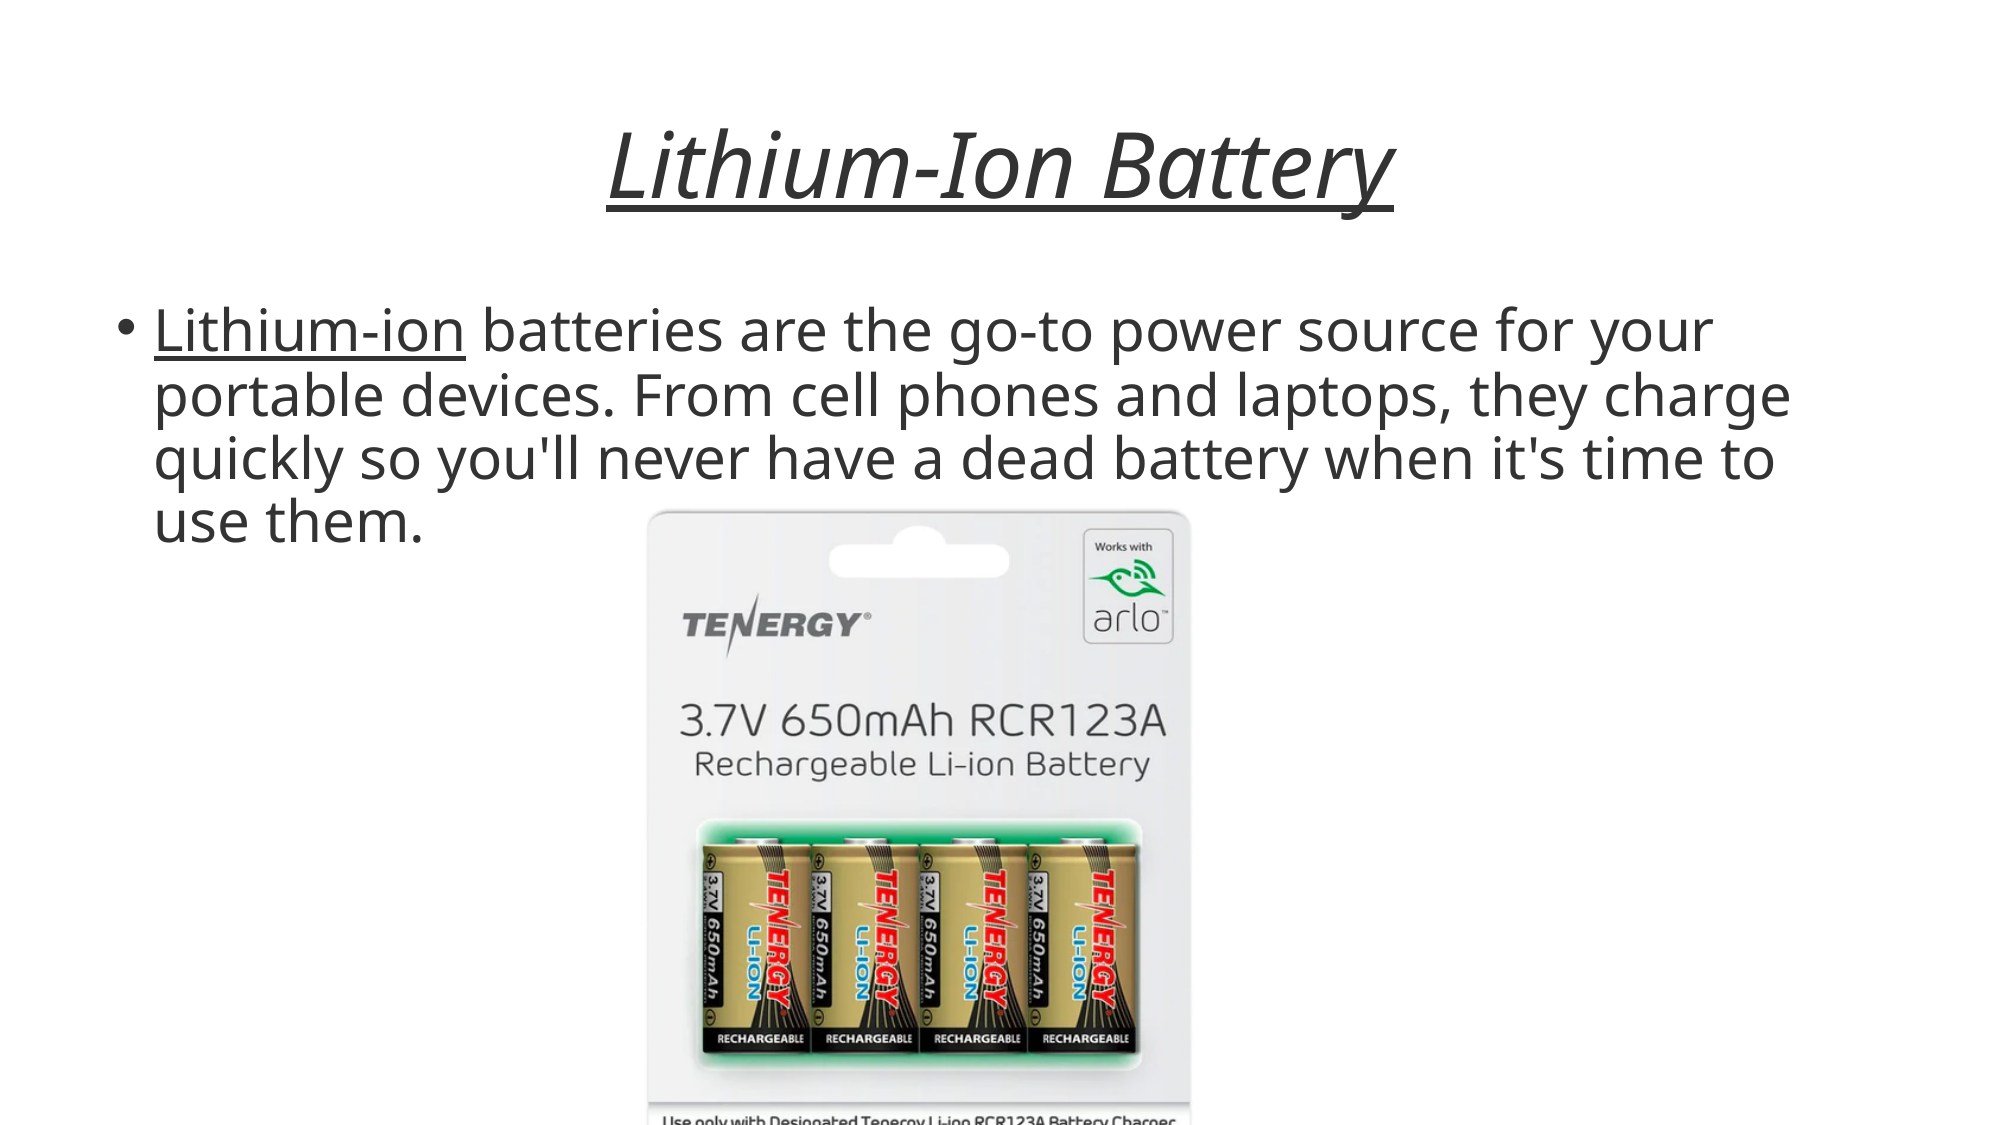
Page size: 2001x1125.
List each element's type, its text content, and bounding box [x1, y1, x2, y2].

picture [557, 499, 1269, 1125]
title Lithium-Ion Battery [137, 59, 1863, 278]
list Lithium-ion batteries are the go-to power source for your portable devices. From cell phones and laptops, they charge quickly so you'll never have a dead battery when it's time to use them. [101, 196, 1826, 911]
